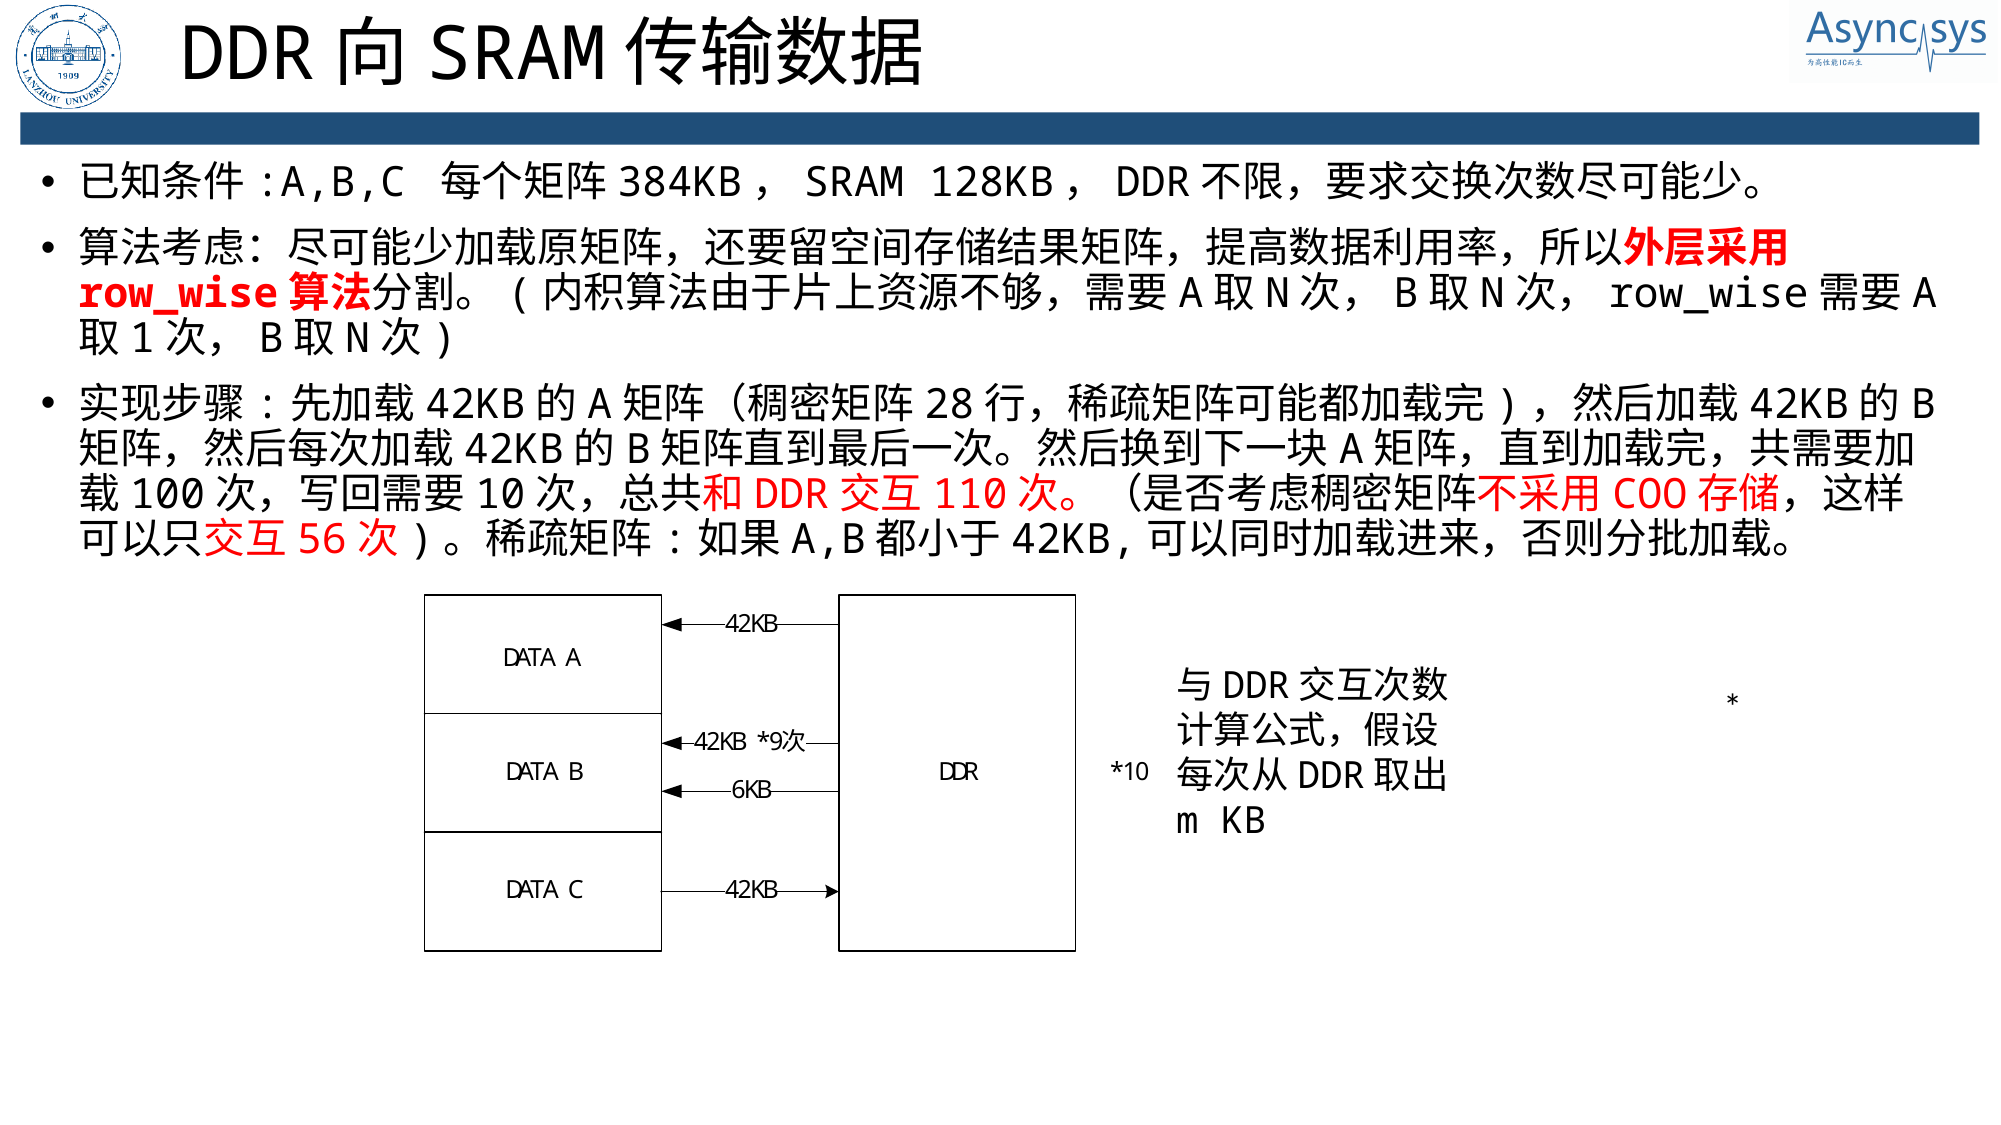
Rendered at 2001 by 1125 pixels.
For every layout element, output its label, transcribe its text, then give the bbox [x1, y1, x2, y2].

title DDR向SRAM传输数据 [165, 6, 1891, 104]
picture [420, 590, 1162, 952]
list 已知条件:A,B,C 每个矩阵384KB，SRAM 128KB，DDR不限，要求交换次数尽可能少。 算法考虑：尽可能少加载原矩阵，还要留空间存储结果矩阵，提高数据利用率，所以外层采用row_wise算法分割。(内积算法由于片上资源不够，需要A取N次，B取N次，row_wise需要A取1次，B取N次) 实现步骤:先加载42KB的A矩阵（稠密矩阵28行，稀疏矩阵可能都加载完)，然后加载42KB的B矩阵，然后每次加载42KB的B矩阵直到最后一次。然后换到下一块A矩阵，直到加载完，共需要加载100次，写回需要10次，总共和DDR交互110次。（是否考虑稠密矩阵不采用COO存储，这样可以只交互56次)。稀疏矩阵:如果A,B都小于42KB,可以同时加载进来，否则分批加载。 [25, 153, 1962, 1070]
picture [15, 4, 121, 109]
text_box 与DDR交互次数计算公式，假设每次从DDR取出m KB [1162, 653, 1469, 849]
